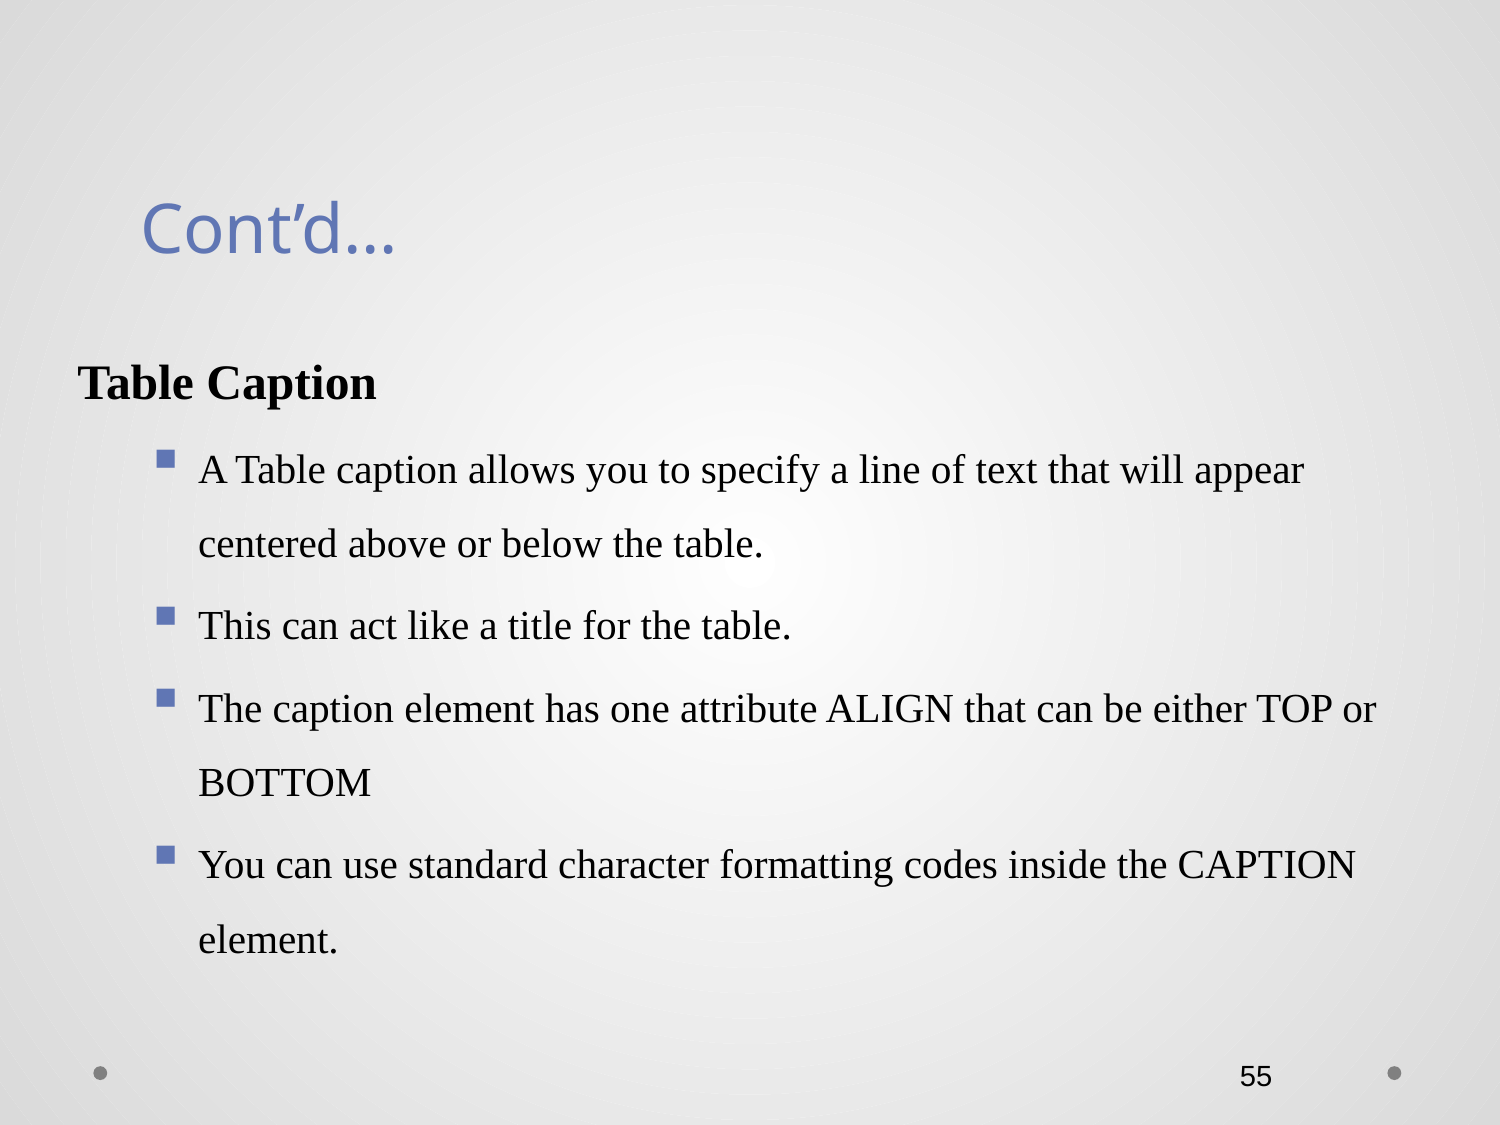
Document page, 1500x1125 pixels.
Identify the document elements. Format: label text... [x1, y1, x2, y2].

list Table Caption A Table caption allows you to specify a line of text that will appear centered above or below the table. This can act like a title for the table. The caption element has one attribute ALIGN that can be either TOP or BOTTOM You can use standard character formatting codes inside the CAPTION element. [62, 312, 1450, 975]
title Cont’d… [125, 87, 1388, 275]
text_box 55 [1125, 1049, 1388, 1125]
